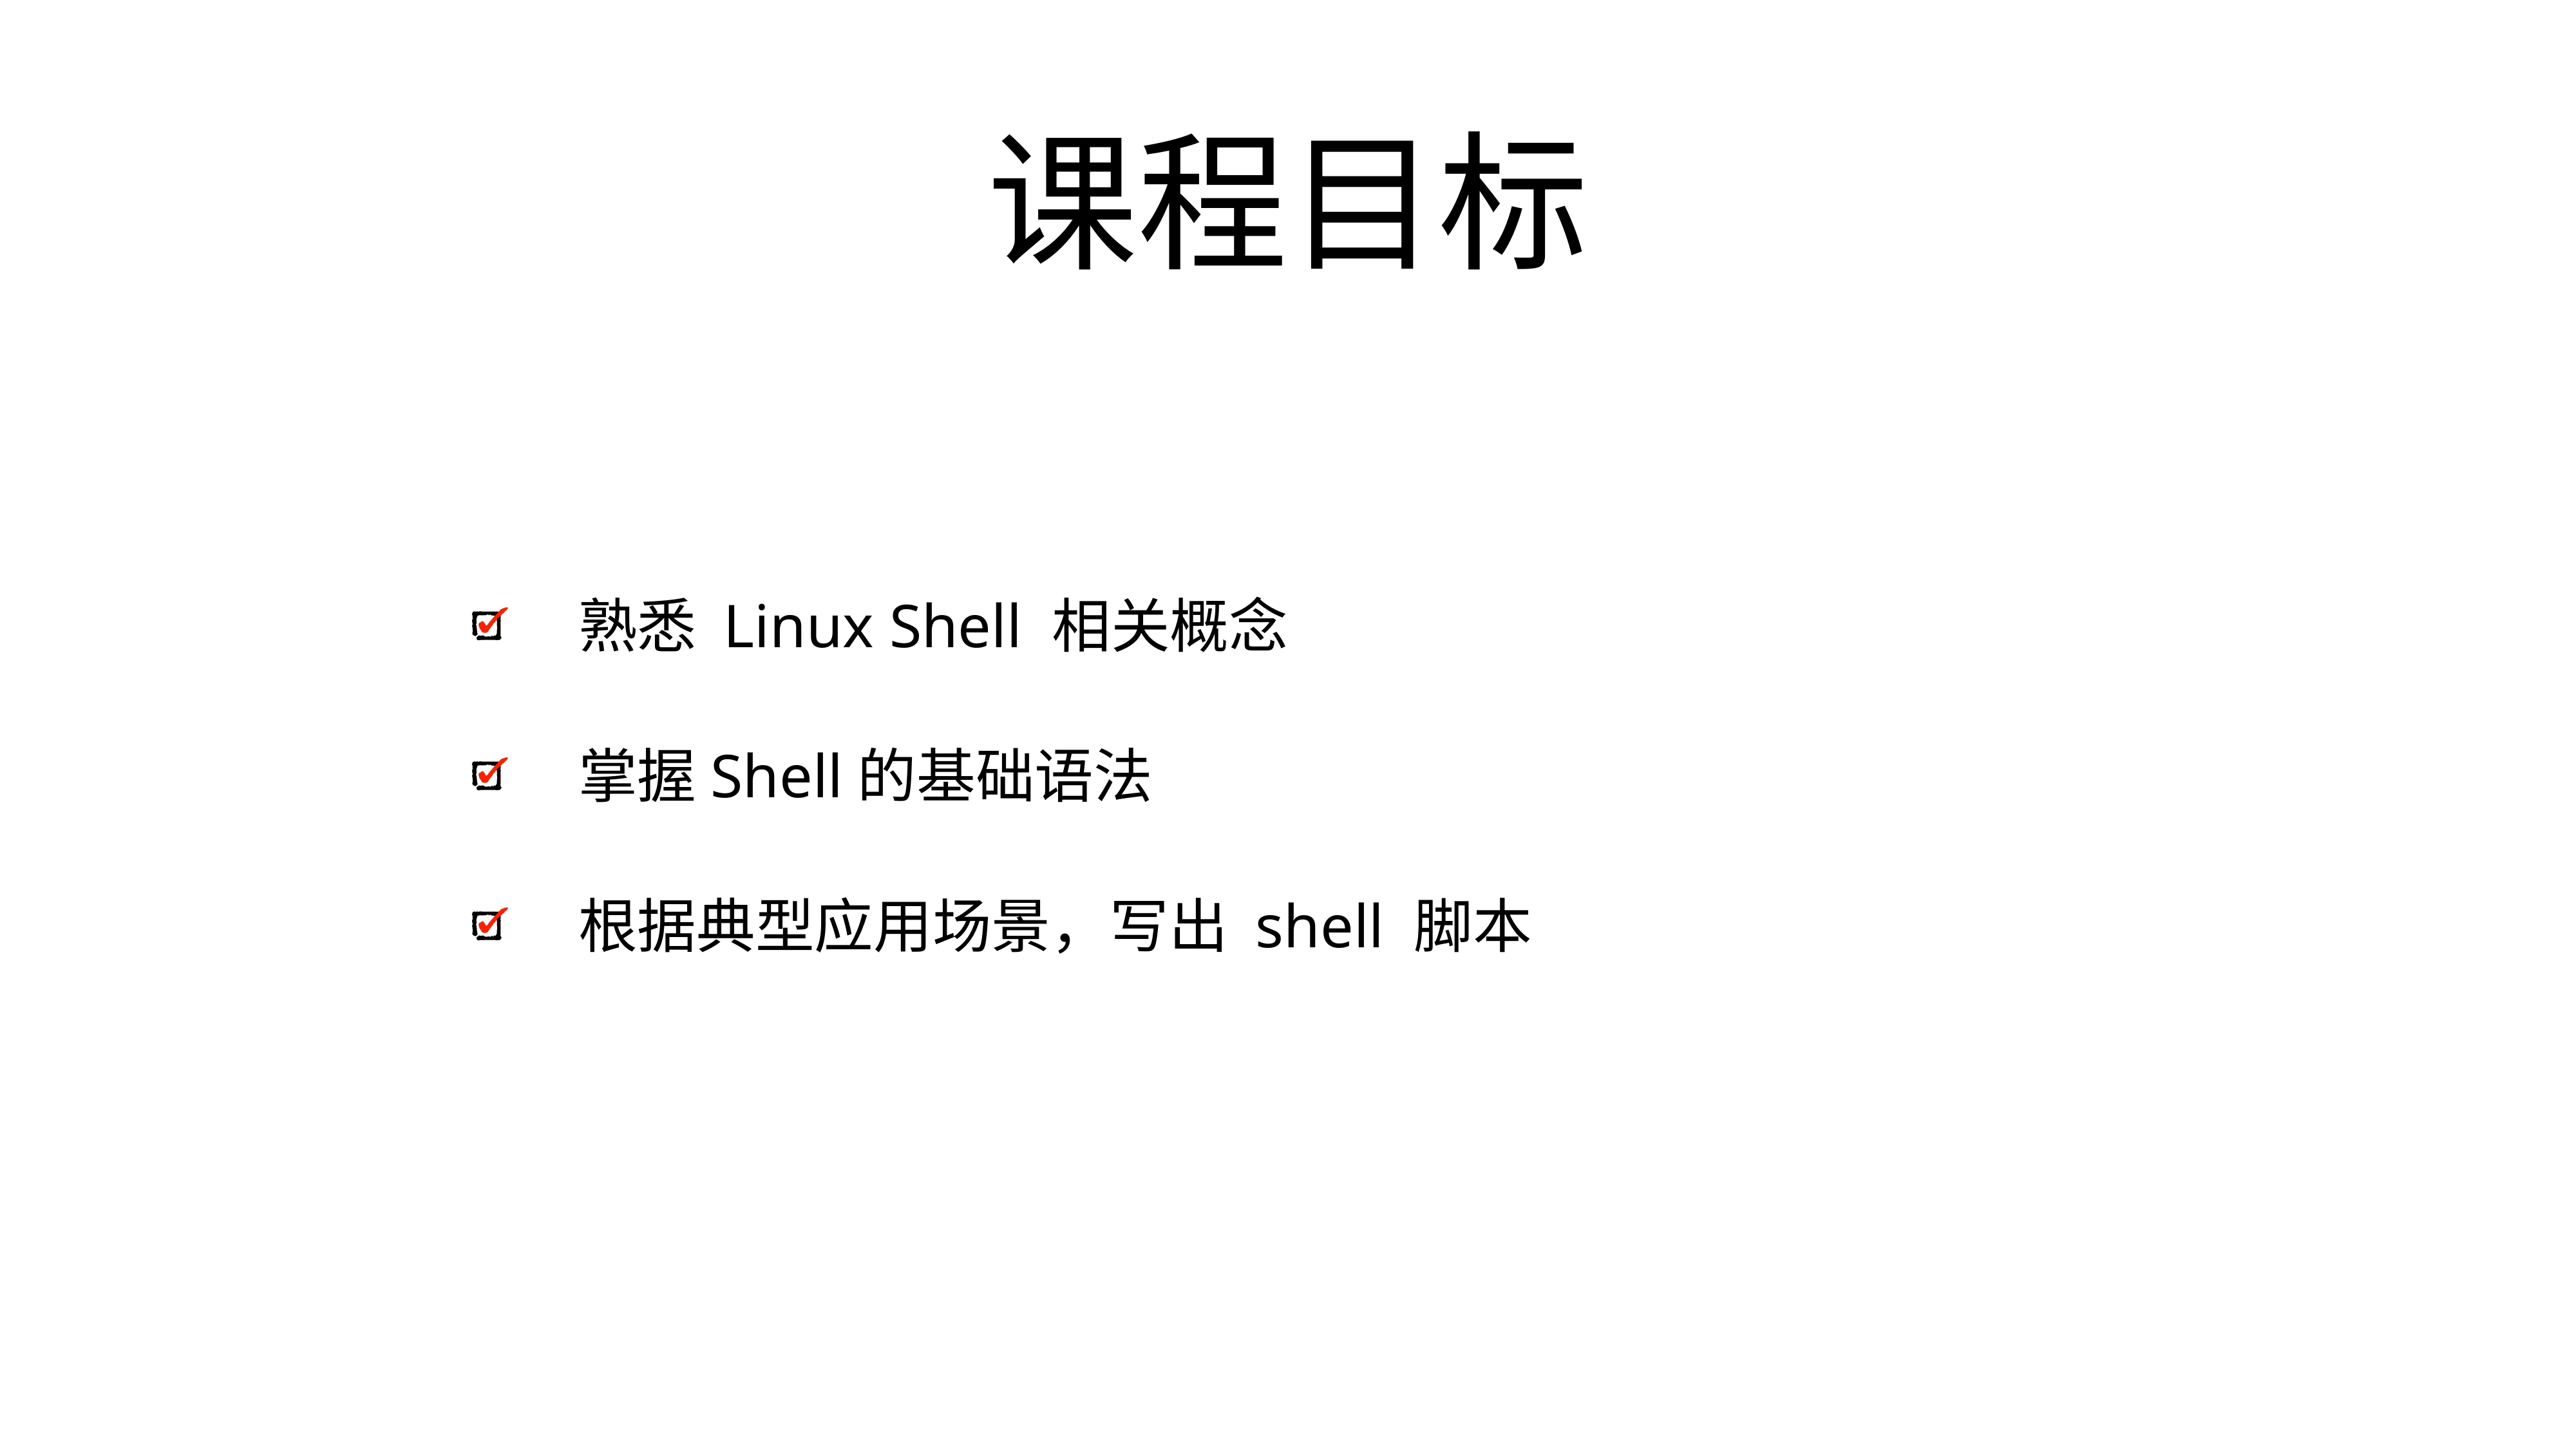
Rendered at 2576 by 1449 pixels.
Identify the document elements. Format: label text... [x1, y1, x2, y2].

picture [471, 757, 508, 791]
list 熟悉 Linux Shell 相关概念 掌握Shell的基础语法 根据典型应用场景，写出 shell 脚本 [463, 384, 2113, 1164]
picture [471, 607, 508, 641]
title 课程目标 [463, 37, 2113, 359]
picture [471, 907, 508, 941]
